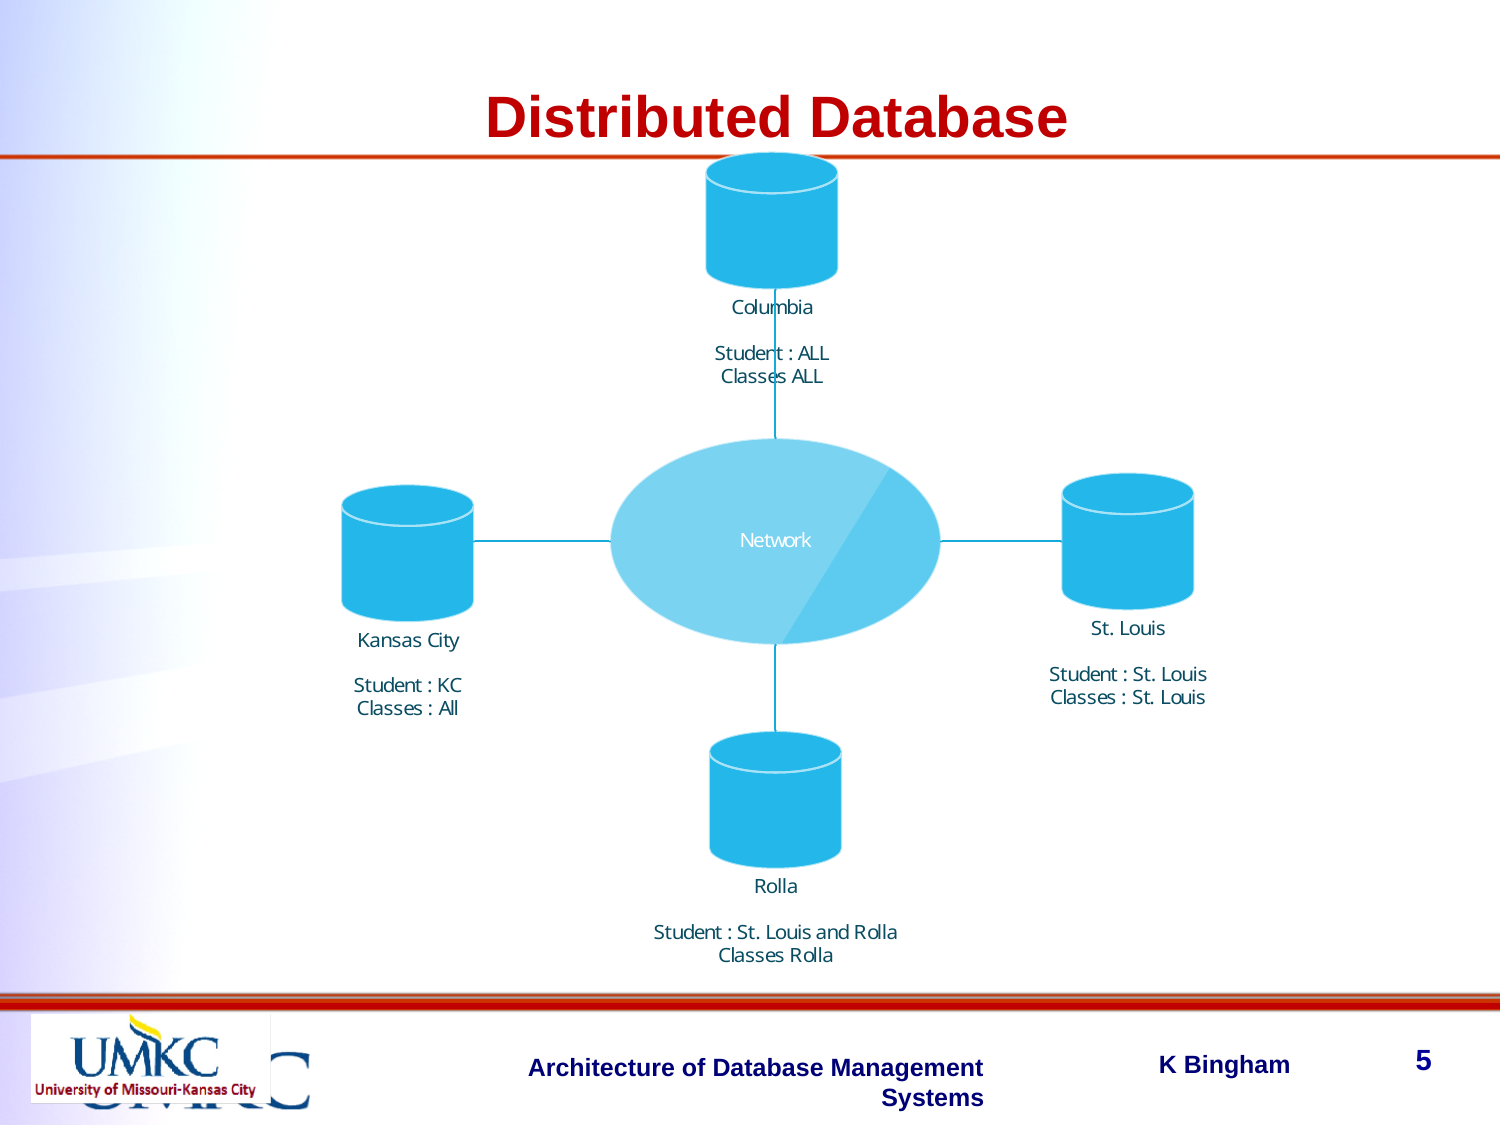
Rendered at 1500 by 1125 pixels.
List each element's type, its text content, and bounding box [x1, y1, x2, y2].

title Distributed Database [178, 62, 1377, 167]
slide_number 5 [1348, 1034, 1447, 1074]
picture [0, 0, 1500, 1003]
picture [0, 1009, 1500, 1125]
